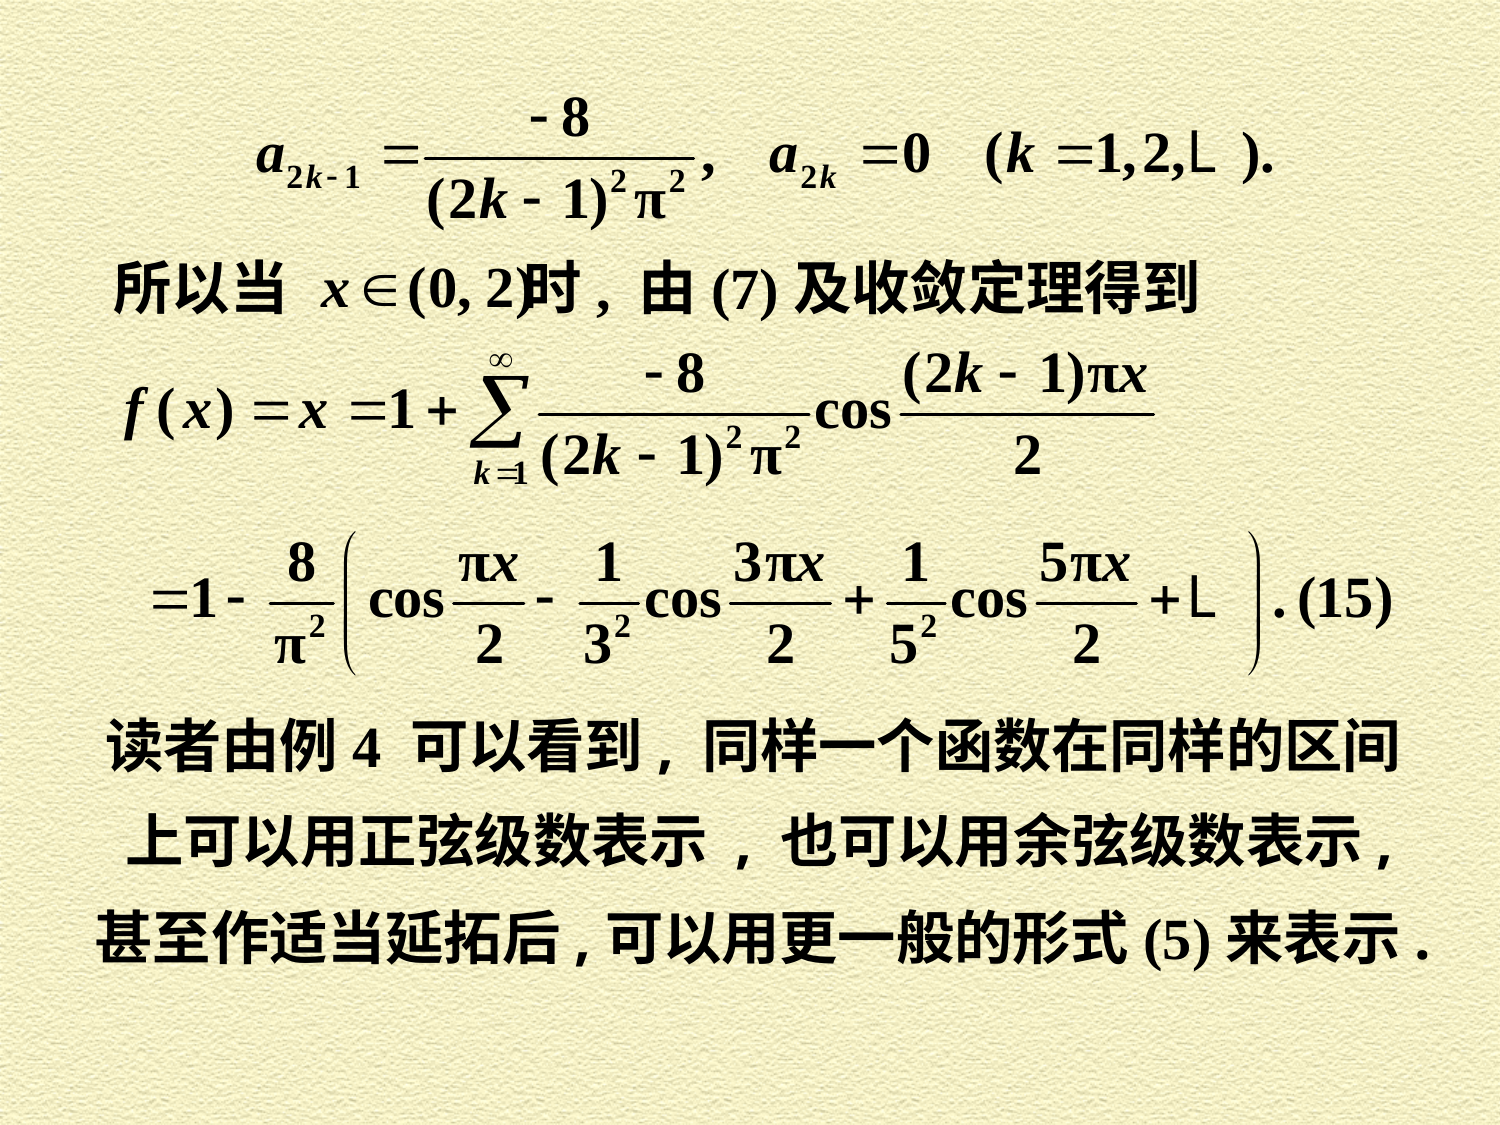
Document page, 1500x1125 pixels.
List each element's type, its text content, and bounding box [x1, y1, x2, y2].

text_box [98, 243, 1190, 329]
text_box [109, 336, 1158, 492]
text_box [144, 526, 1399, 681]
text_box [253, 85, 1278, 236]
text_box 读者由例4 可以看到, 同样一个函数在同样的区间 [90, 701, 1430, 787]
picture [0, 0, 1500, 1125]
text_box 上可以用正弦级数表示 , 也可以用余弦级数表示, [110, 796, 1439, 882]
text_box 甚至作适当延拓后,可以用更一般的形式(5)来表示. [79, 893, 1446, 979]
